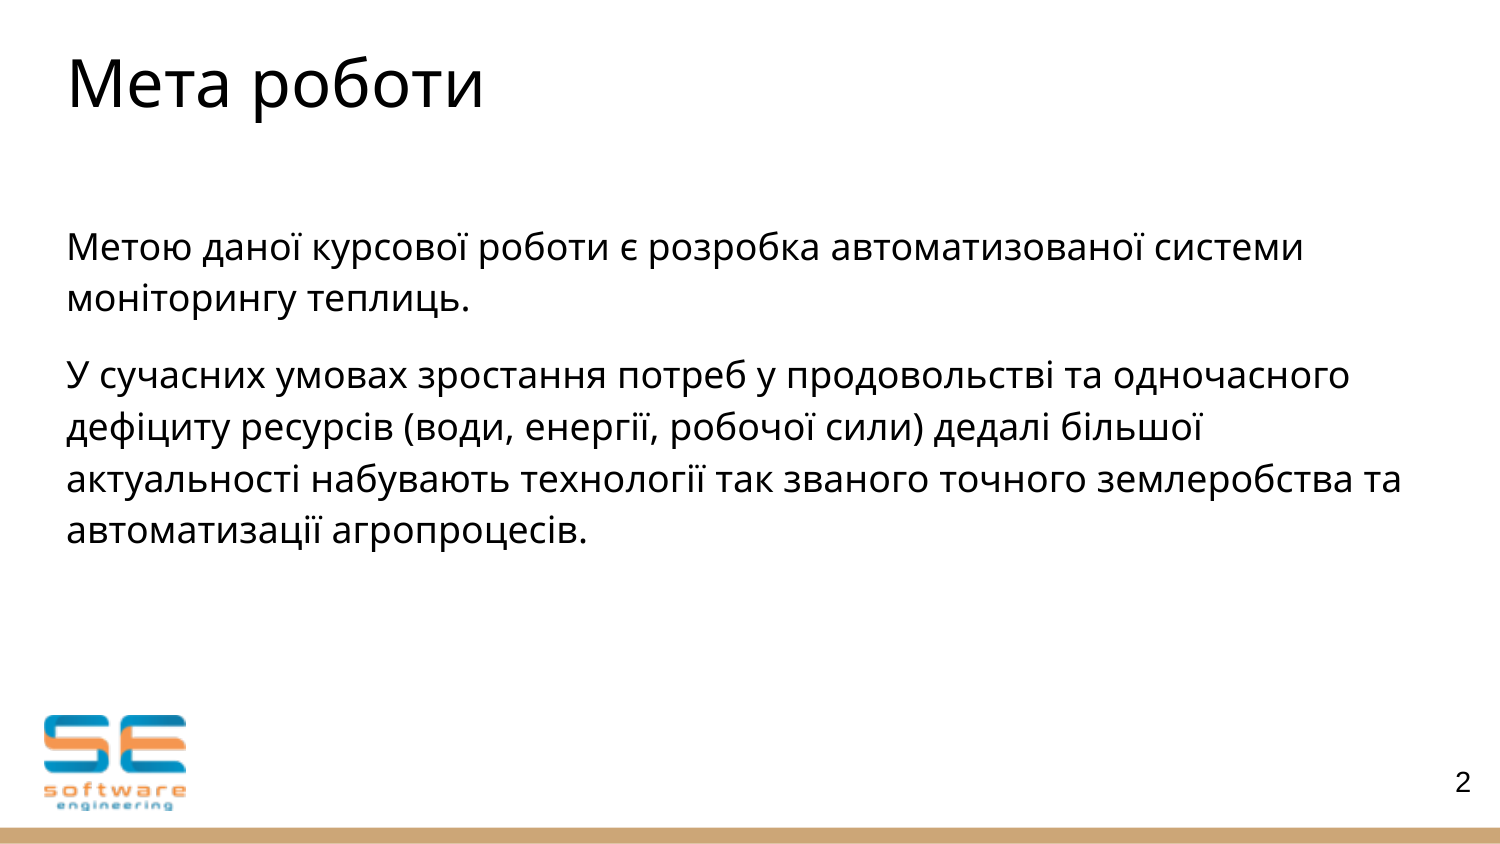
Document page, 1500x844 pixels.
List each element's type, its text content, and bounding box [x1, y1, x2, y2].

text_box ‹#› [1440, 755, 1487, 806]
list Метою даної курсової роботи є розробка автоматизованої системи моніторингу теплиць. У сучасних умовах зростання потреб у продовольстві та одночасного дефіциту ресурсів (води, енергії, робочої сили) дедалі більшої актуальності набувають технології так званого точного землеробства та автоматизації агропроцесів. [51, 200, 1449, 752]
title Мета роботи [51, 0, 1449, 137]
picture [43, 714, 186, 811]
